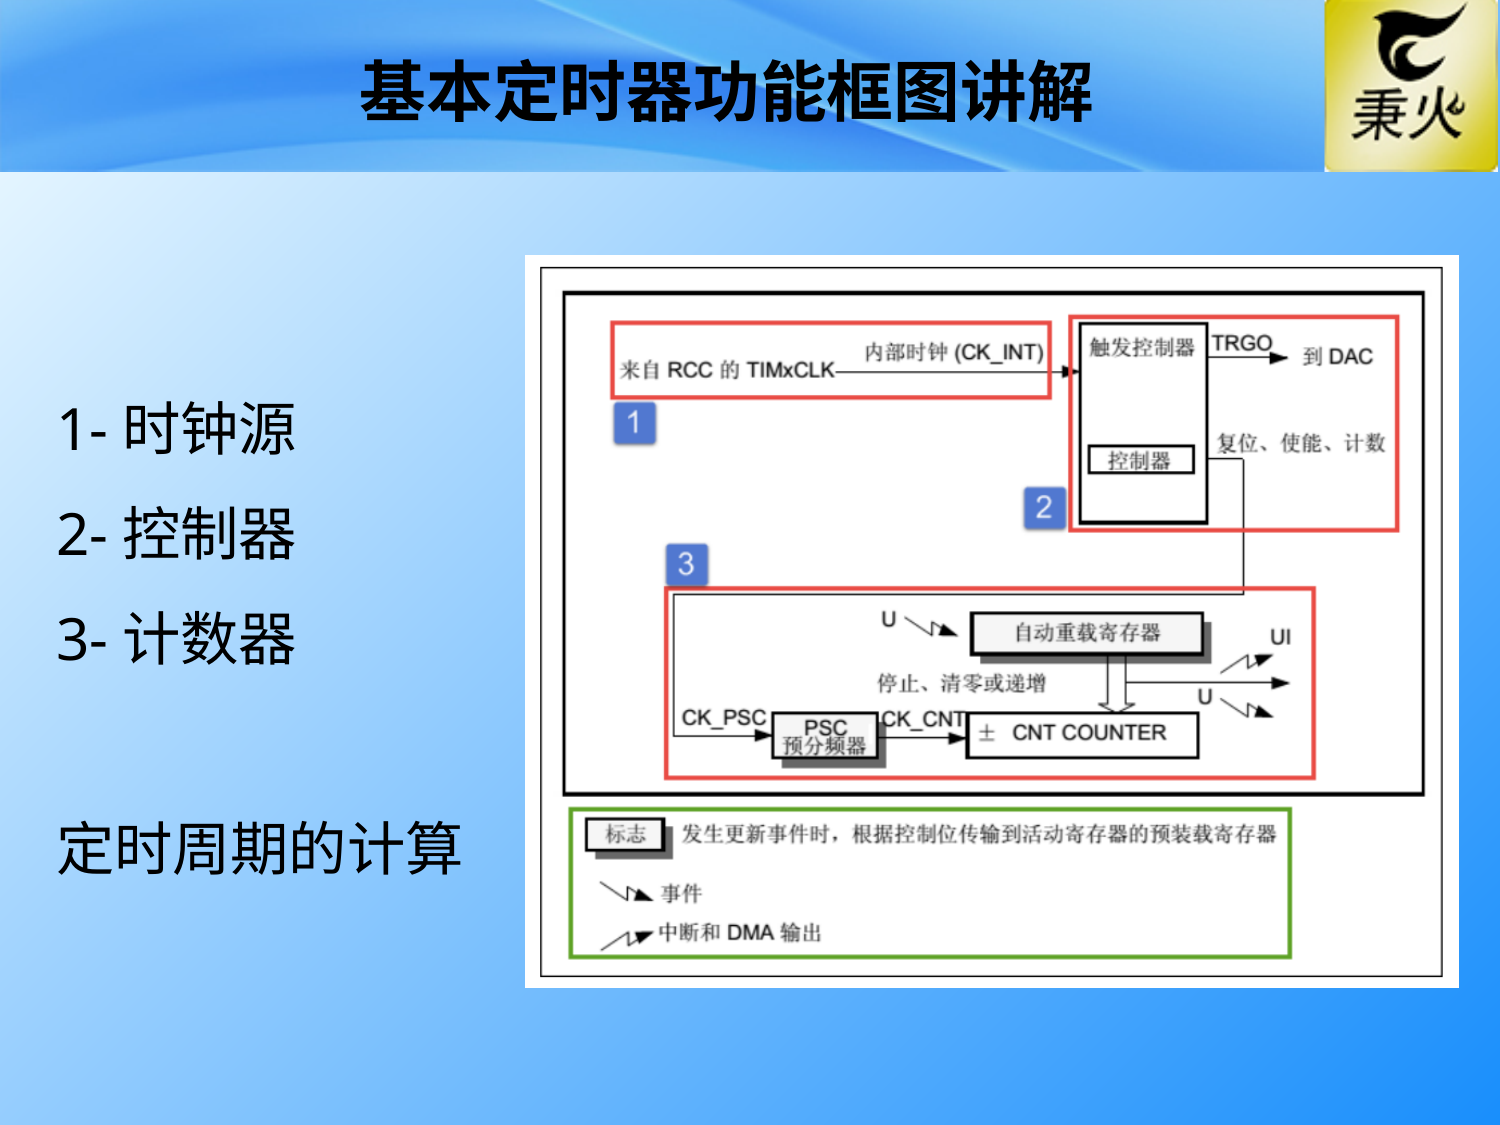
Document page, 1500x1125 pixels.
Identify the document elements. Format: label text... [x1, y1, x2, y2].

picture [0, 0, 1498, 172]
picture [525, 255, 1459, 989]
text_box 1-时钟源 2-控制器 3-计数器 定时周期的计算 [41, 349, 491, 890]
